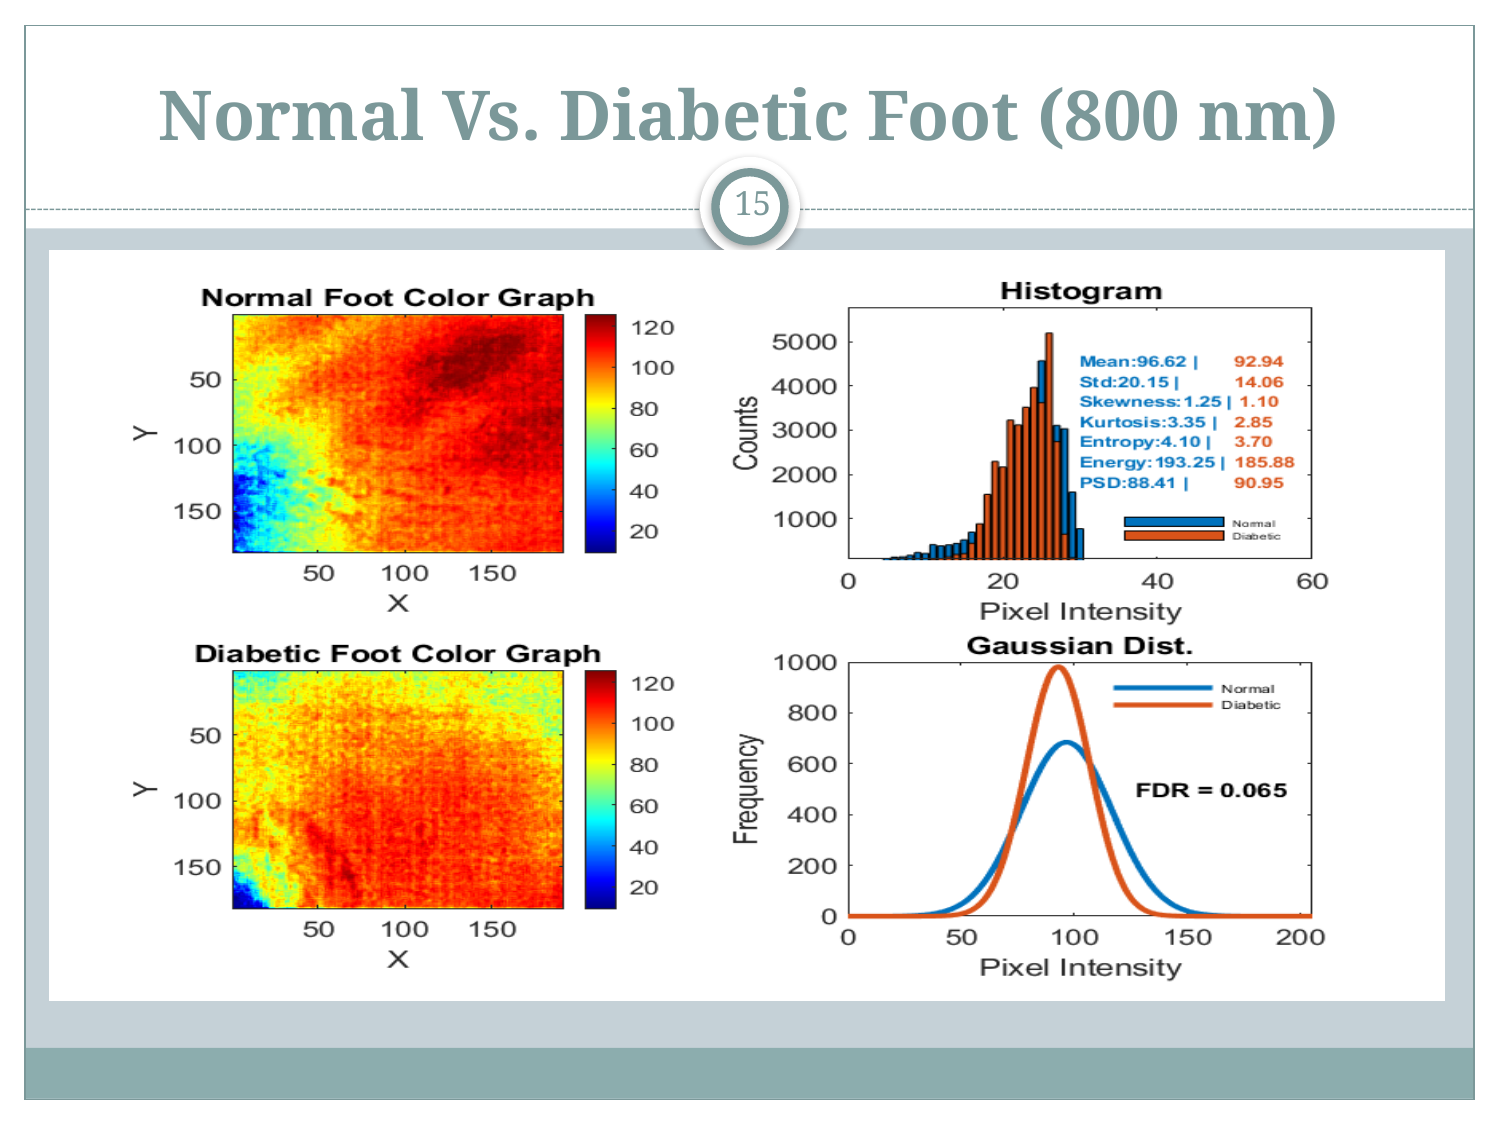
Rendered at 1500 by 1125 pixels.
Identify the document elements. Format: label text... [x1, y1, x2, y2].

slide_number 15 [715, 168, 791, 241]
title Normal Vs. Diabetic Foot (800 nm) [49, 37, 1450, 162]
picture [49, 250, 1445, 1001]
